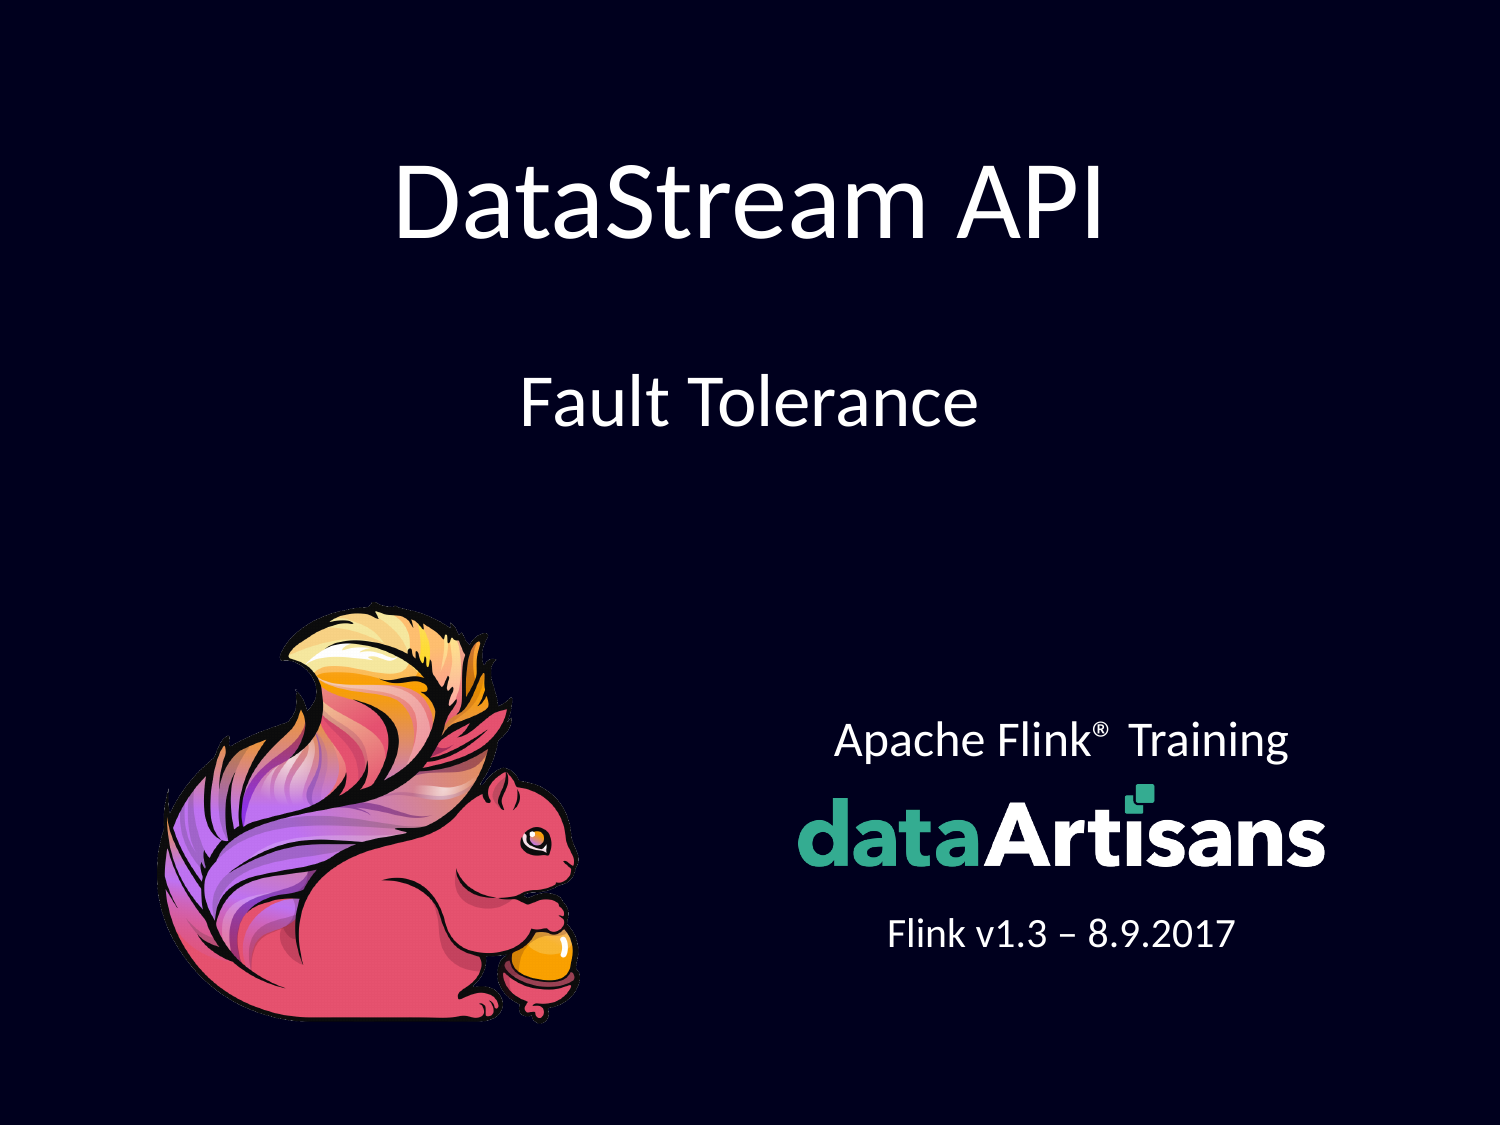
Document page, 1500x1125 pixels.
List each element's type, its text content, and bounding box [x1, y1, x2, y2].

text_box Flink v1.3 – 8.9.2017 [833, 898, 1290, 1065]
picture [798, 784, 1325, 867]
text_box DataStream API Fault Tolerance [207, 120, 1293, 448]
picture [155, 601, 582, 1025]
text_box Apache Flink® Training [705, 701, 1418, 803]
